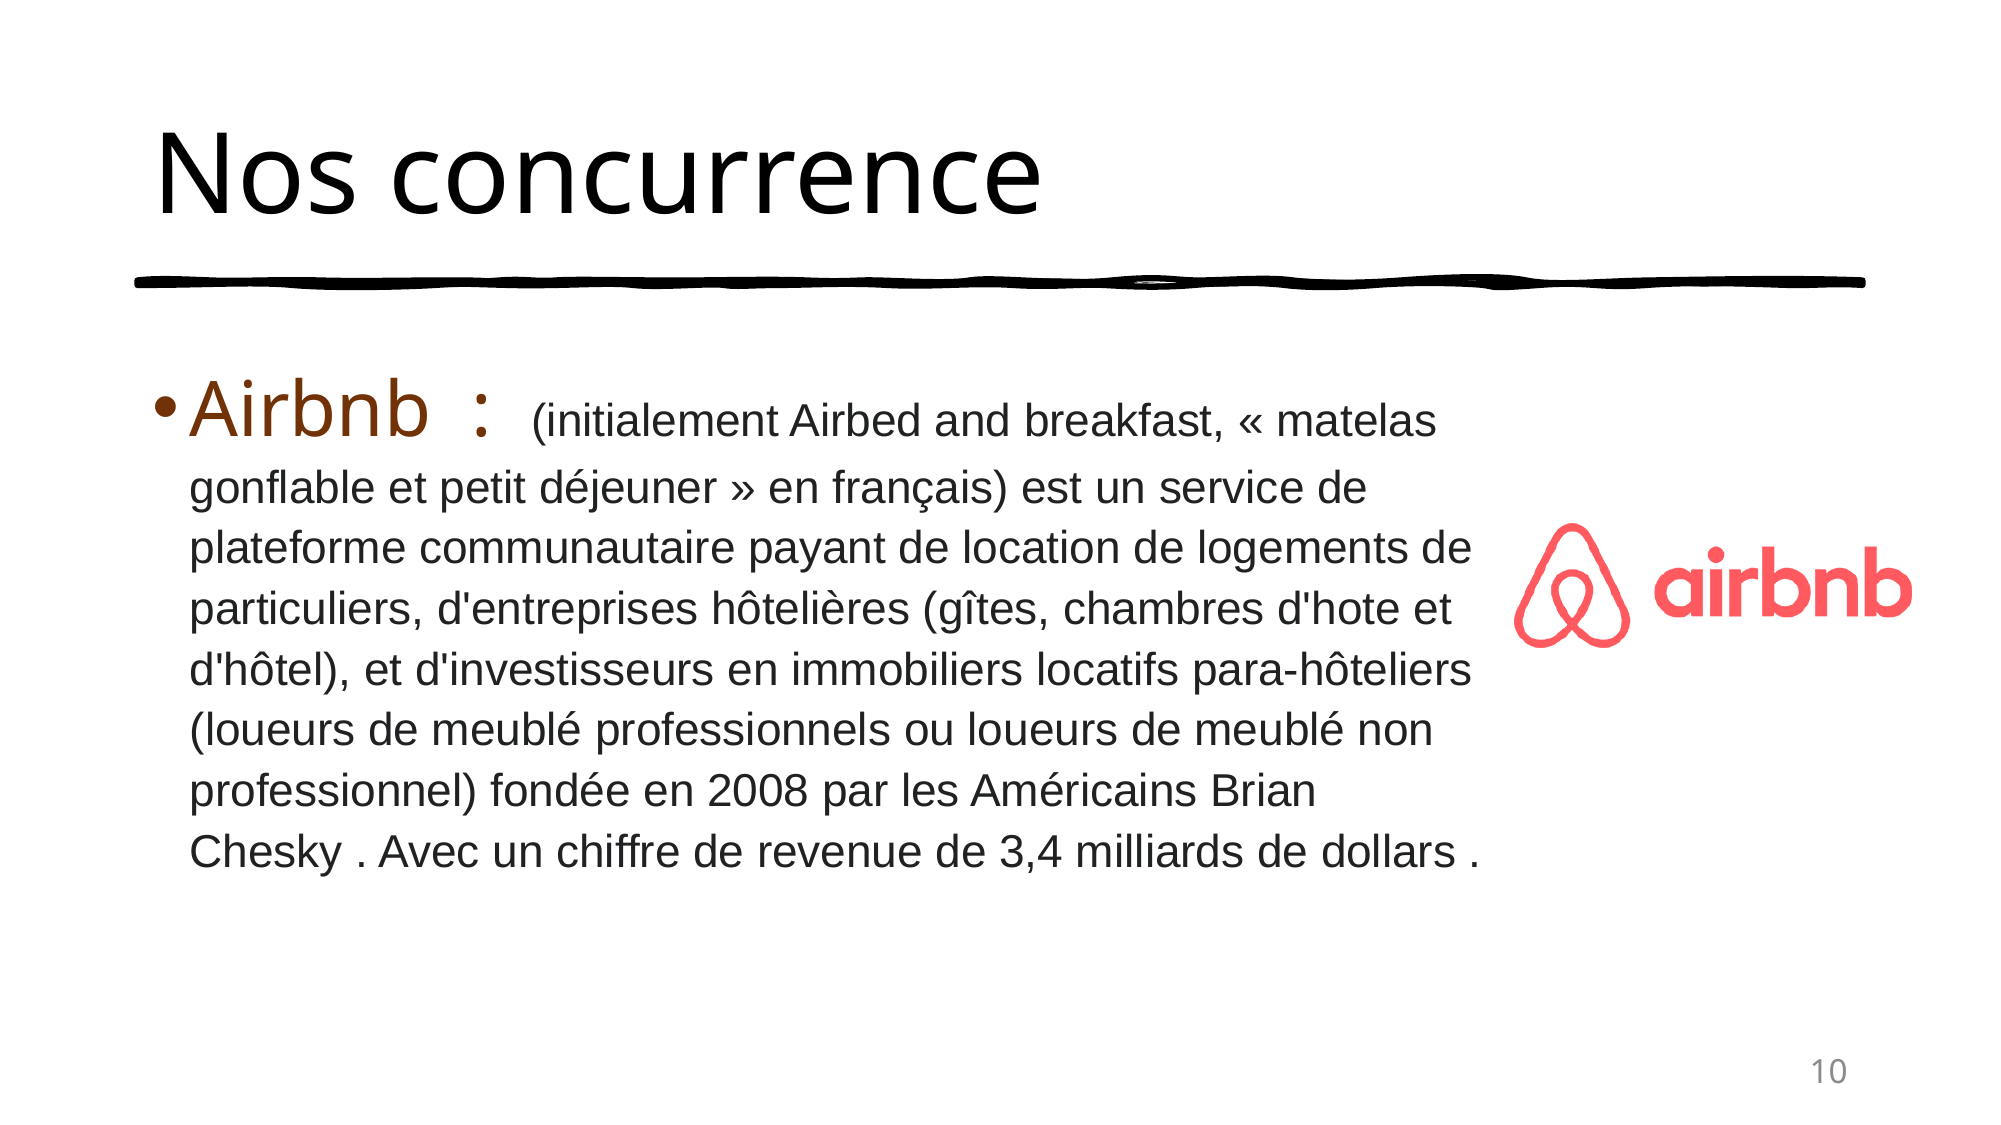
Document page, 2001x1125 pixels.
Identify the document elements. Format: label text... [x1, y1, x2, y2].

title Nos concurrence [137, 59, 1863, 278]
picture [1438, 402, 1987, 768]
slide_number 10 [1412, 1042, 1863, 1103]
list Airbnb : (initialement Airbed and breakfast, « matelas gonflable et petit déjeuner » en français) est un service de plateforme communautaire payant de location de logements de particuliers, d'entreprises hôtelières (gîtes, chambres d'hote et d'hôtel), et d'investisseurs en immobiliers locatifs para-hôteliers (loueurs de meublé professionnels ou loueurs de meublé non professionnel) fondée en 2008 par les Américains Brian Chesky . Avec un chiffre de revenue de 3,4 milliards de dollars . [137, 232, 1523, 893]
